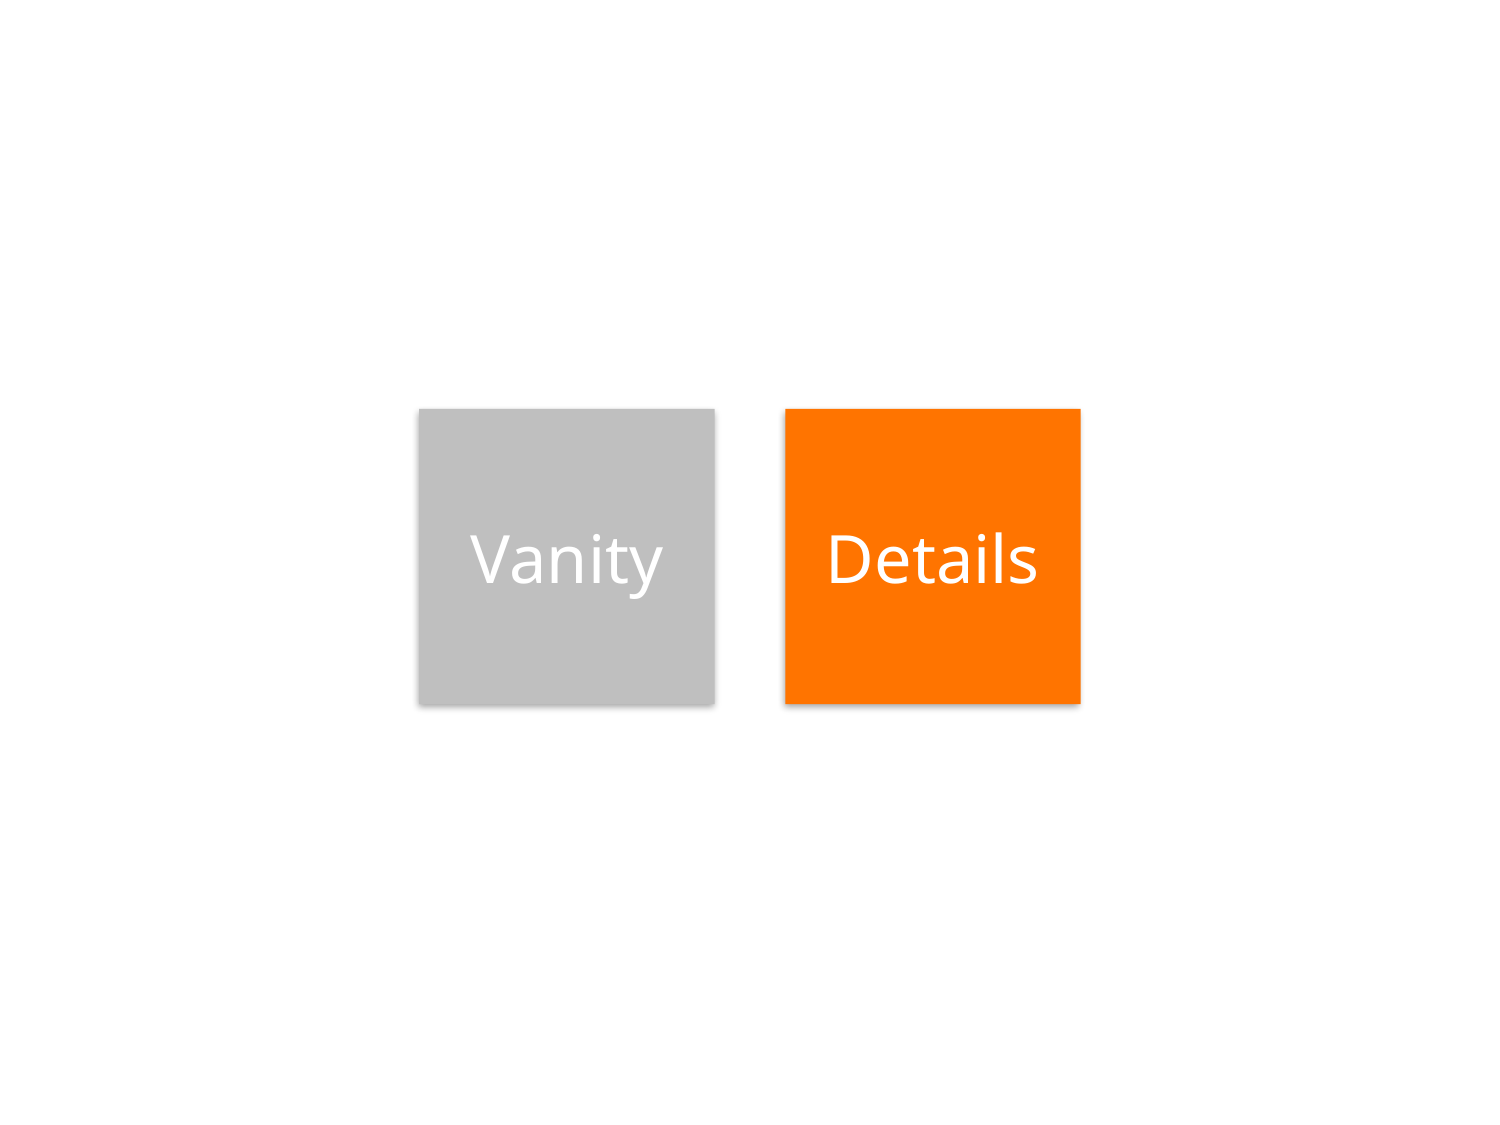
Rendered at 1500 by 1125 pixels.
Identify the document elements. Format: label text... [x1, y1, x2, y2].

text_box Vanity [418, 408, 715, 705]
text_box Details [785, 408, 1081, 705]
